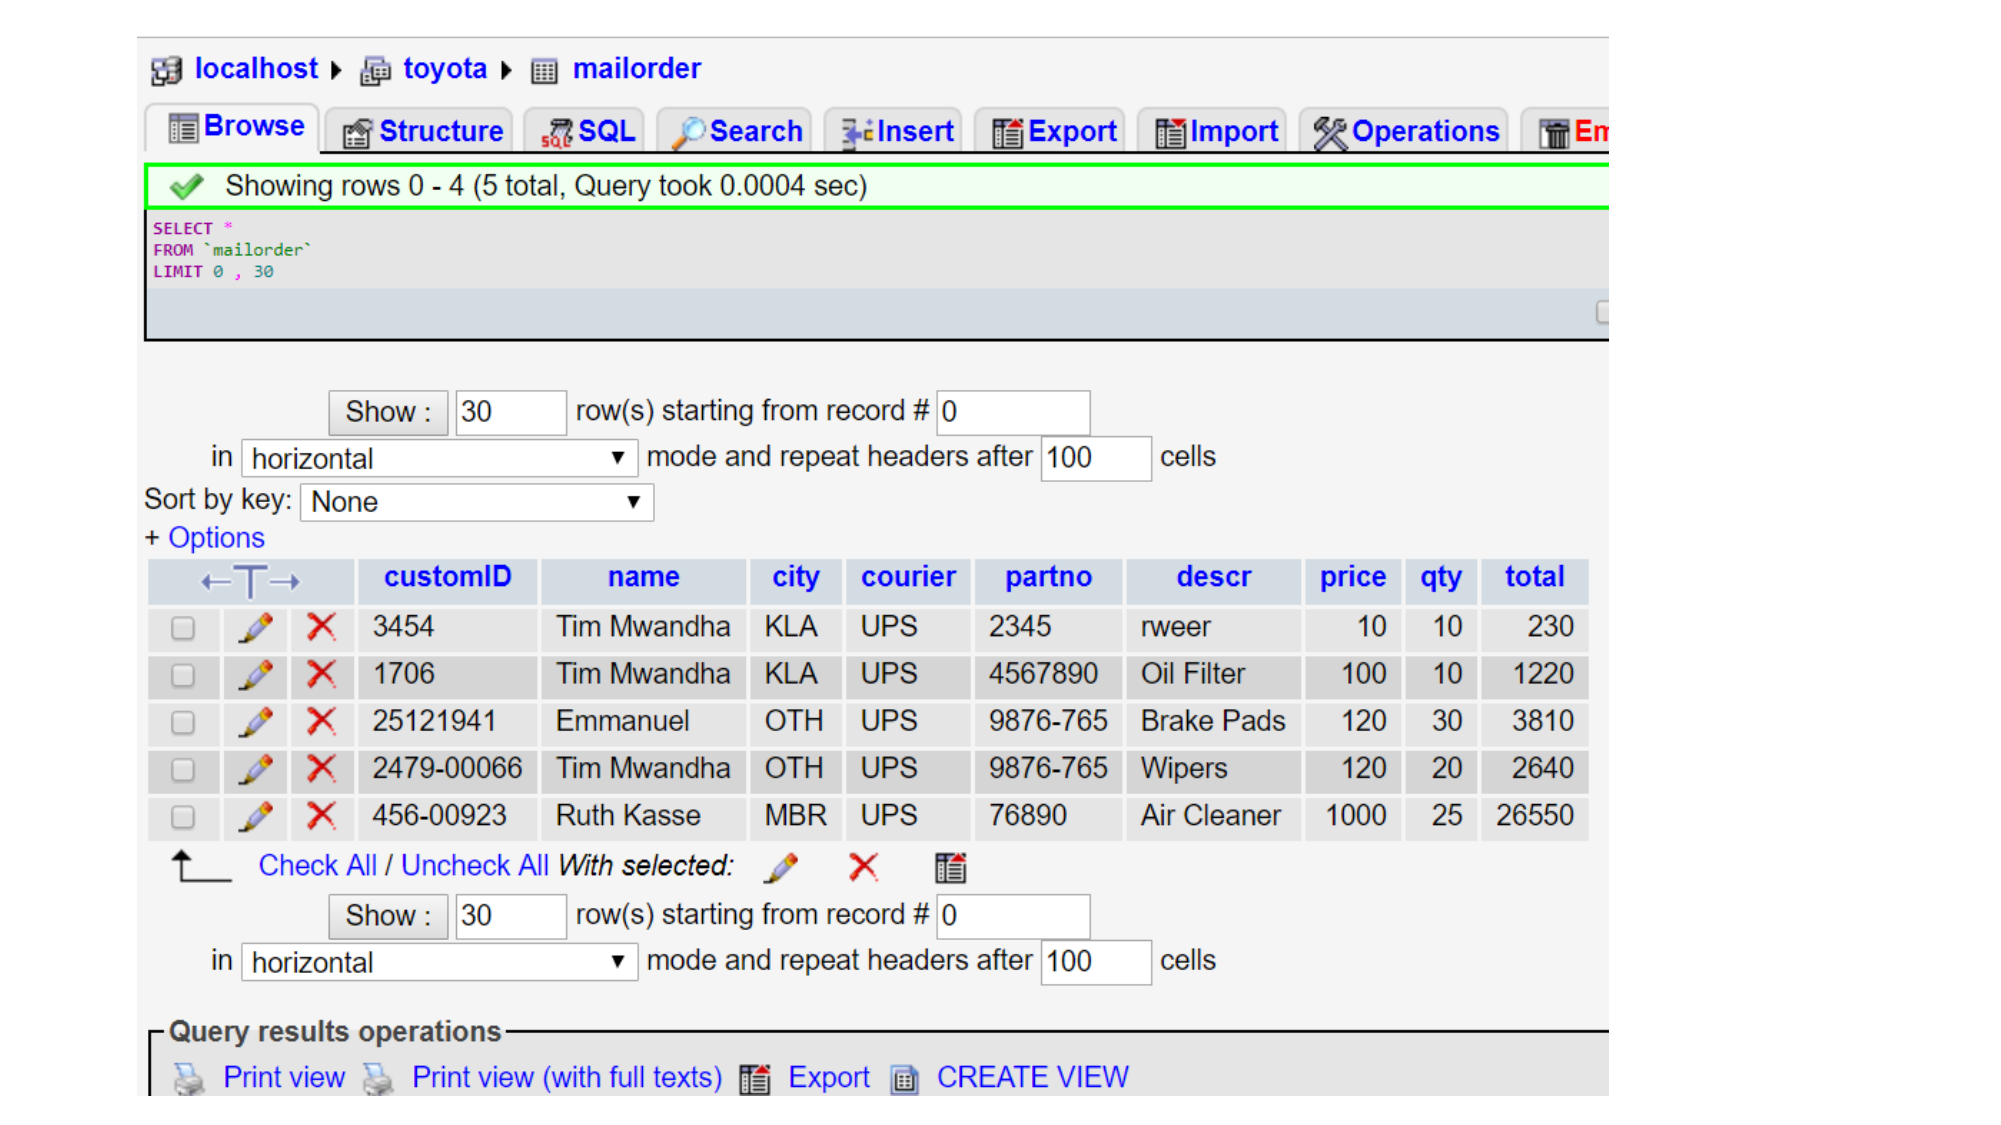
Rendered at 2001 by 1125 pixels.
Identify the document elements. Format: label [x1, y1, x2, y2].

list [137, 34, 1609, 1096]
